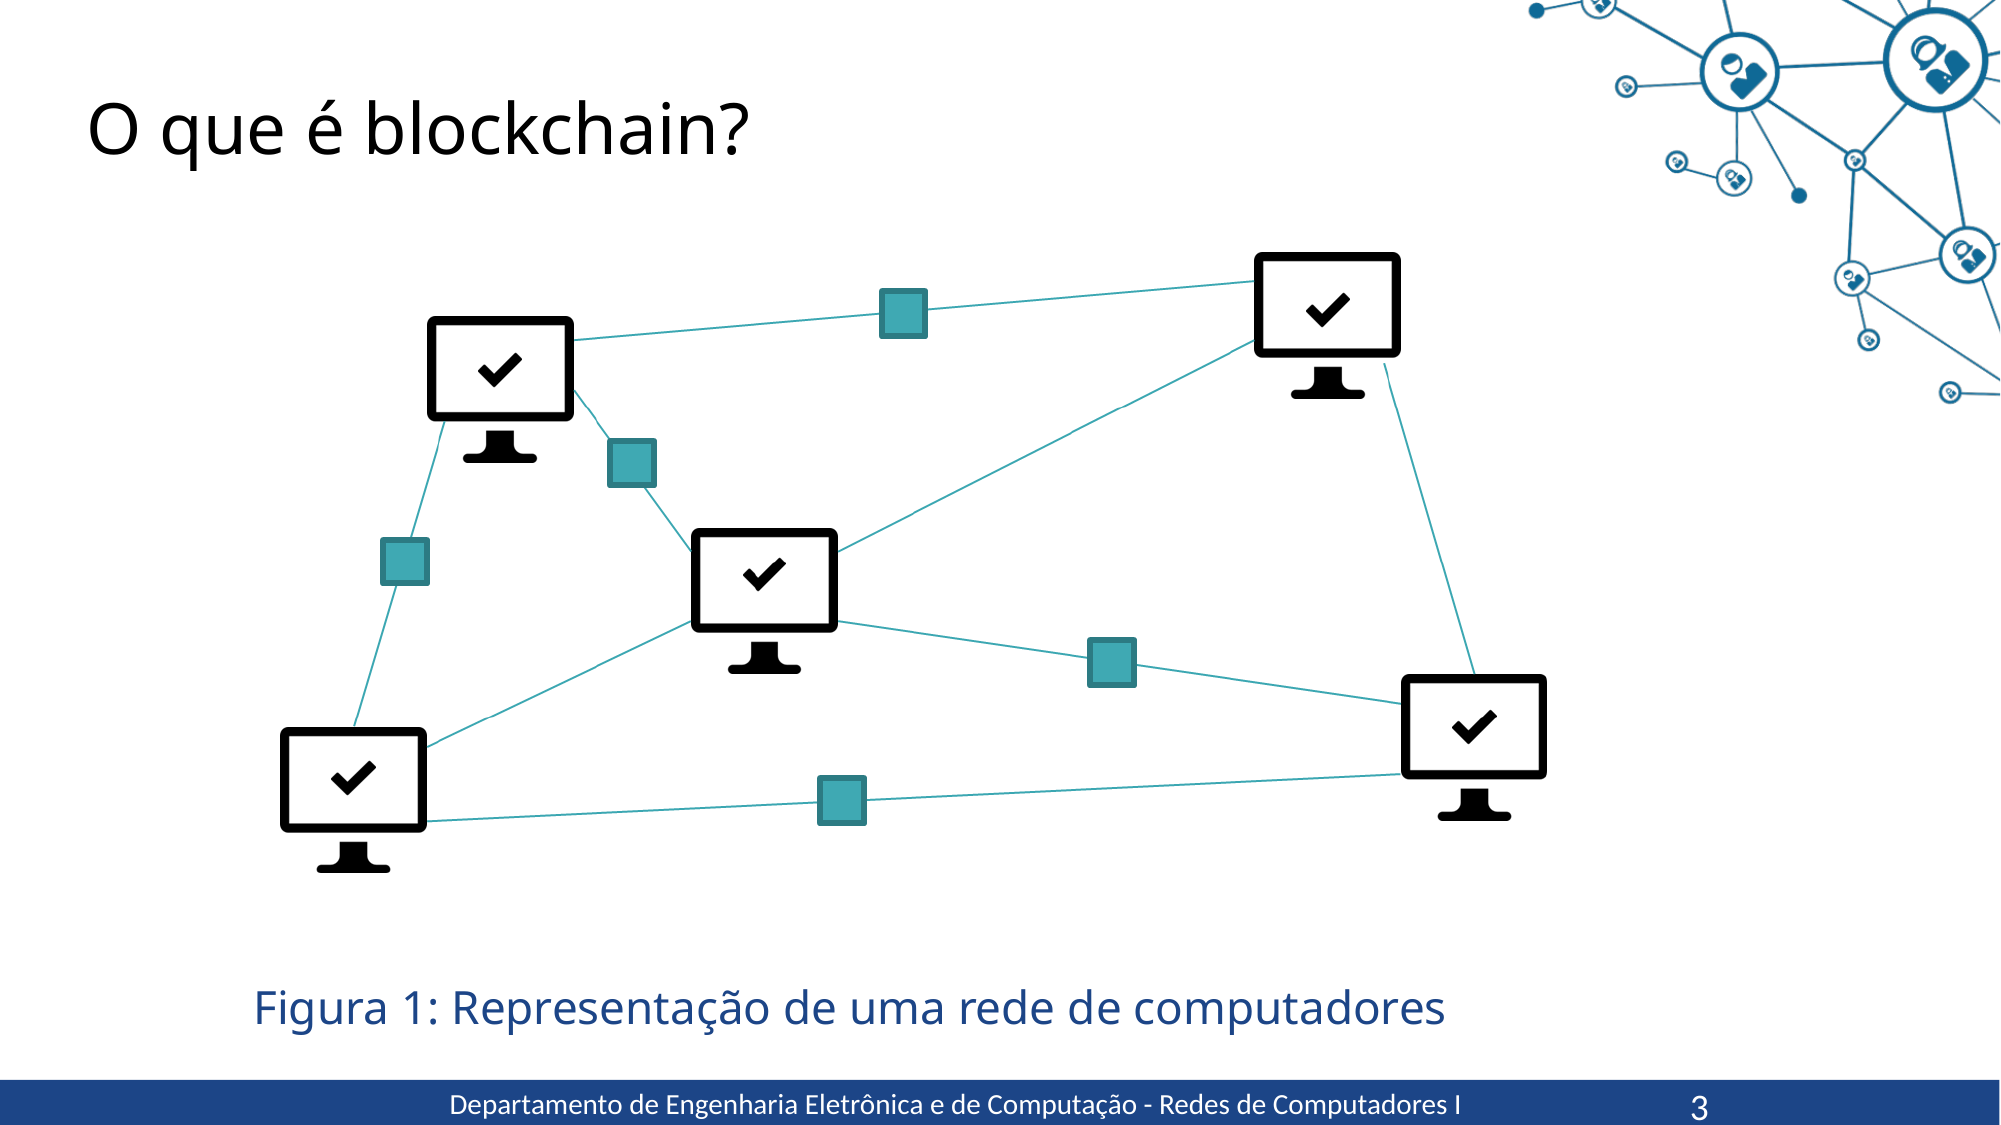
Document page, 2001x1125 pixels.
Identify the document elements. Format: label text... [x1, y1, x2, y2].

text_box Figura 1: Representação de uma rede de computadores [238, 963, 1589, 1037]
picture [279, 251, 1547, 874]
slide_number 3 [1675, 1086, 1780, 1125]
title O que é blockchain? [15, 50, 1576, 253]
picture [1505, 0, 2001, 500]
